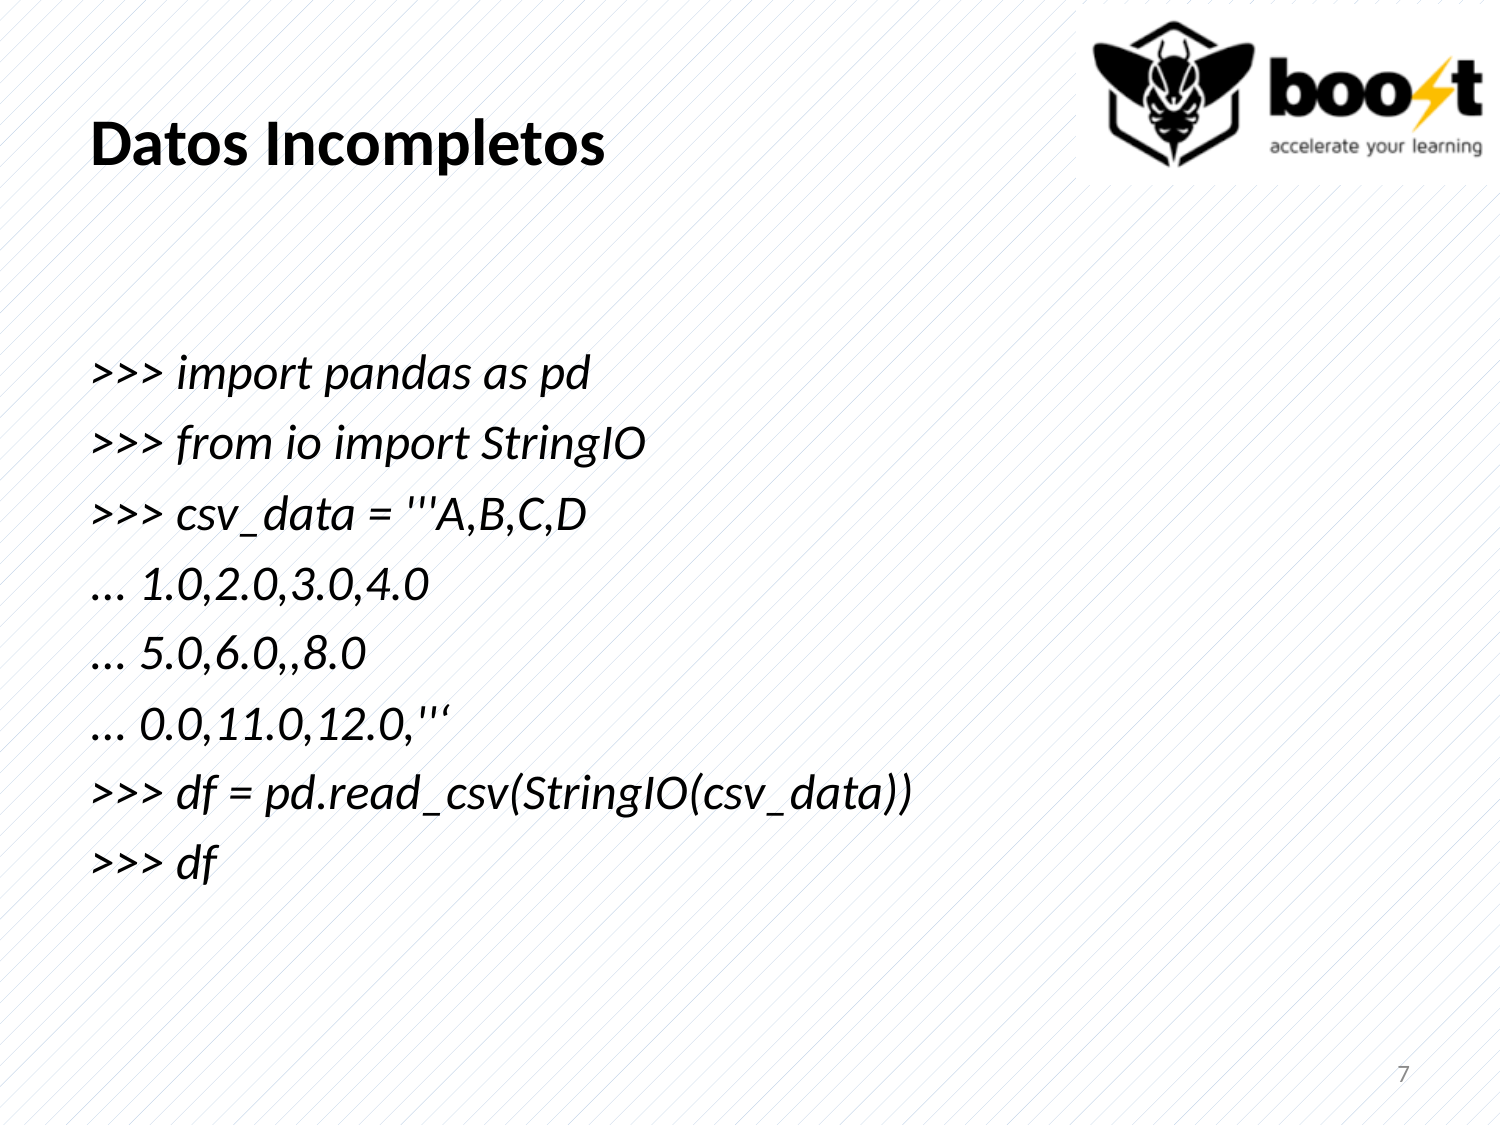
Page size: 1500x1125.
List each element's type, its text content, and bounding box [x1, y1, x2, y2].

title Datos Incompletos [75, 45, 1425, 233]
slide_number 7 [1074, 1042, 1425, 1103]
picture [1076, 4, 1500, 185]
list >>> import pandas as pd >>> from io import StringIO >>> csv_data = '''A,B,C,D ... 1.0,2.0,3.0,4.0 ... 5.0,6.0,,8.0 ... 0.0,11.0,12.0,''‘ >>> df = pd.read_csv(StringIO(csv_data)) >>> df [75, 262, 1425, 1005]
